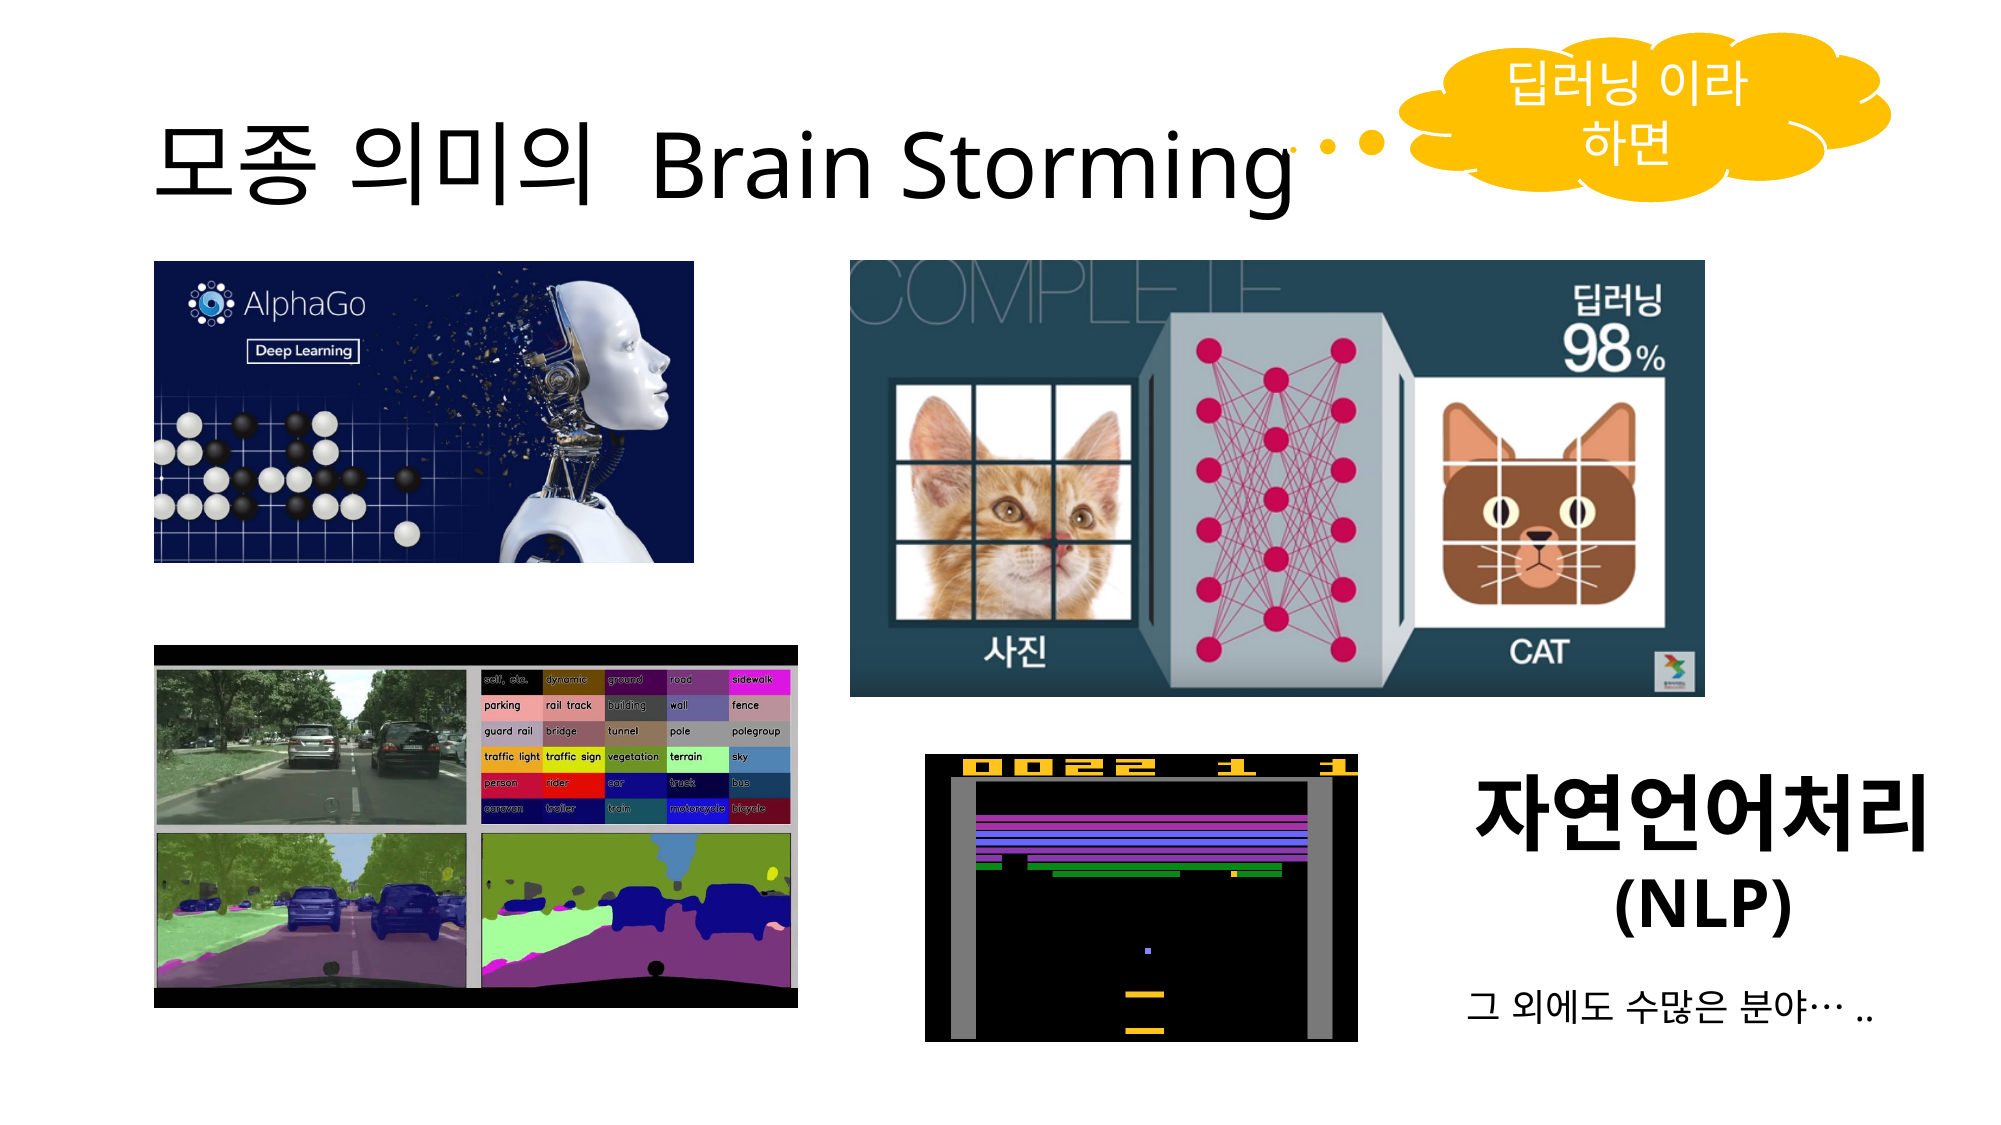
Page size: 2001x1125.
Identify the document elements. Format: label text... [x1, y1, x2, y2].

text_box 그 외에도 수많은 분야….. [1451, 977, 1890, 1037]
text_box 딥러닝 이라 하면 [1395, 29, 1895, 206]
text_box 딥러닝 이라 하면 [1355, 126, 1388, 159]
picture [925, 754, 1358, 1042]
text_box 딥러닝 이라 하면 [1316, 135, 1340, 158]
picture [154, 645, 798, 1008]
picture [850, 260, 1705, 698]
text_box 자연언어처리 (NLP) [1459, 753, 1949, 949]
title 모종 의미의 Brain Storming [137, 59, 1863, 278]
picture [154, 261, 694, 563]
text_box 딥러닝 이라 하면 [1287, 143, 1300, 157]
